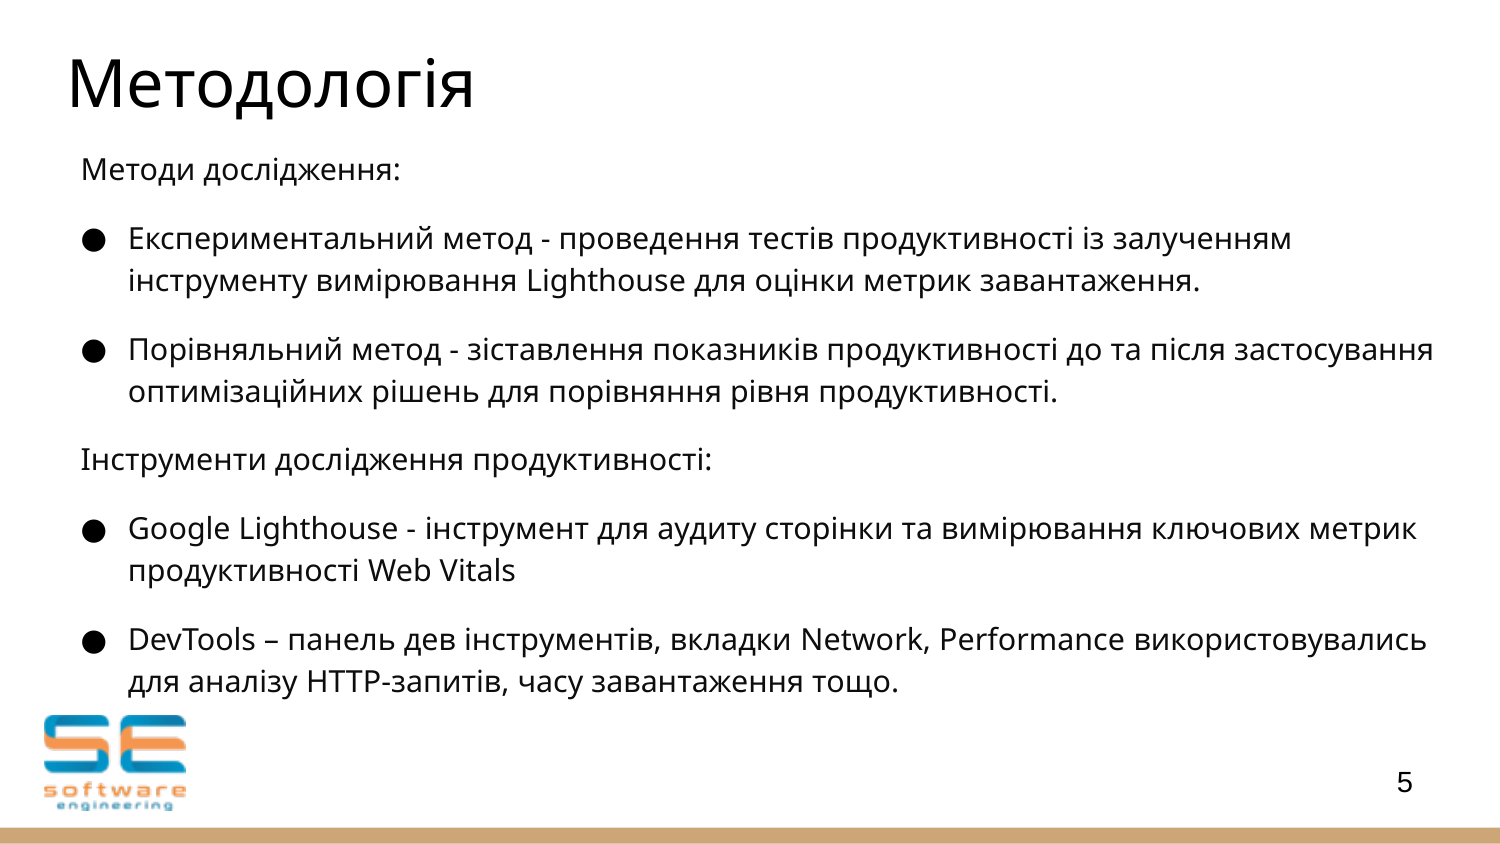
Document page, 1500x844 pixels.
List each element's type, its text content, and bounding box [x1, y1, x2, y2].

picture [43, 714, 186, 811]
list Методи дослідження: Експериментальний метод - проведення тестів продуктивності із залученням інструменту вимірювання Lighthouse для оцінки метрик завантаження. Порівняльний метод - зіставлення показників продуктивності до та після застосування оптимізаційних рішень для порівняння рівня продуктивності. Інструменти дослідження продуктивності: Google Lighthouse - інструмент для аудиту сторінки та вимірювання ключових метрик продуктивності Web Vitals DevTools – панель дев інструментів, вкладки Network, Performance використовувались для аналізу HTTP-запитів, часу завантаження тощо. [65, 129, 1477, 722]
title Методологія [51, 0, 1449, 137]
text_box 5 [1382, 755, 1500, 806]
